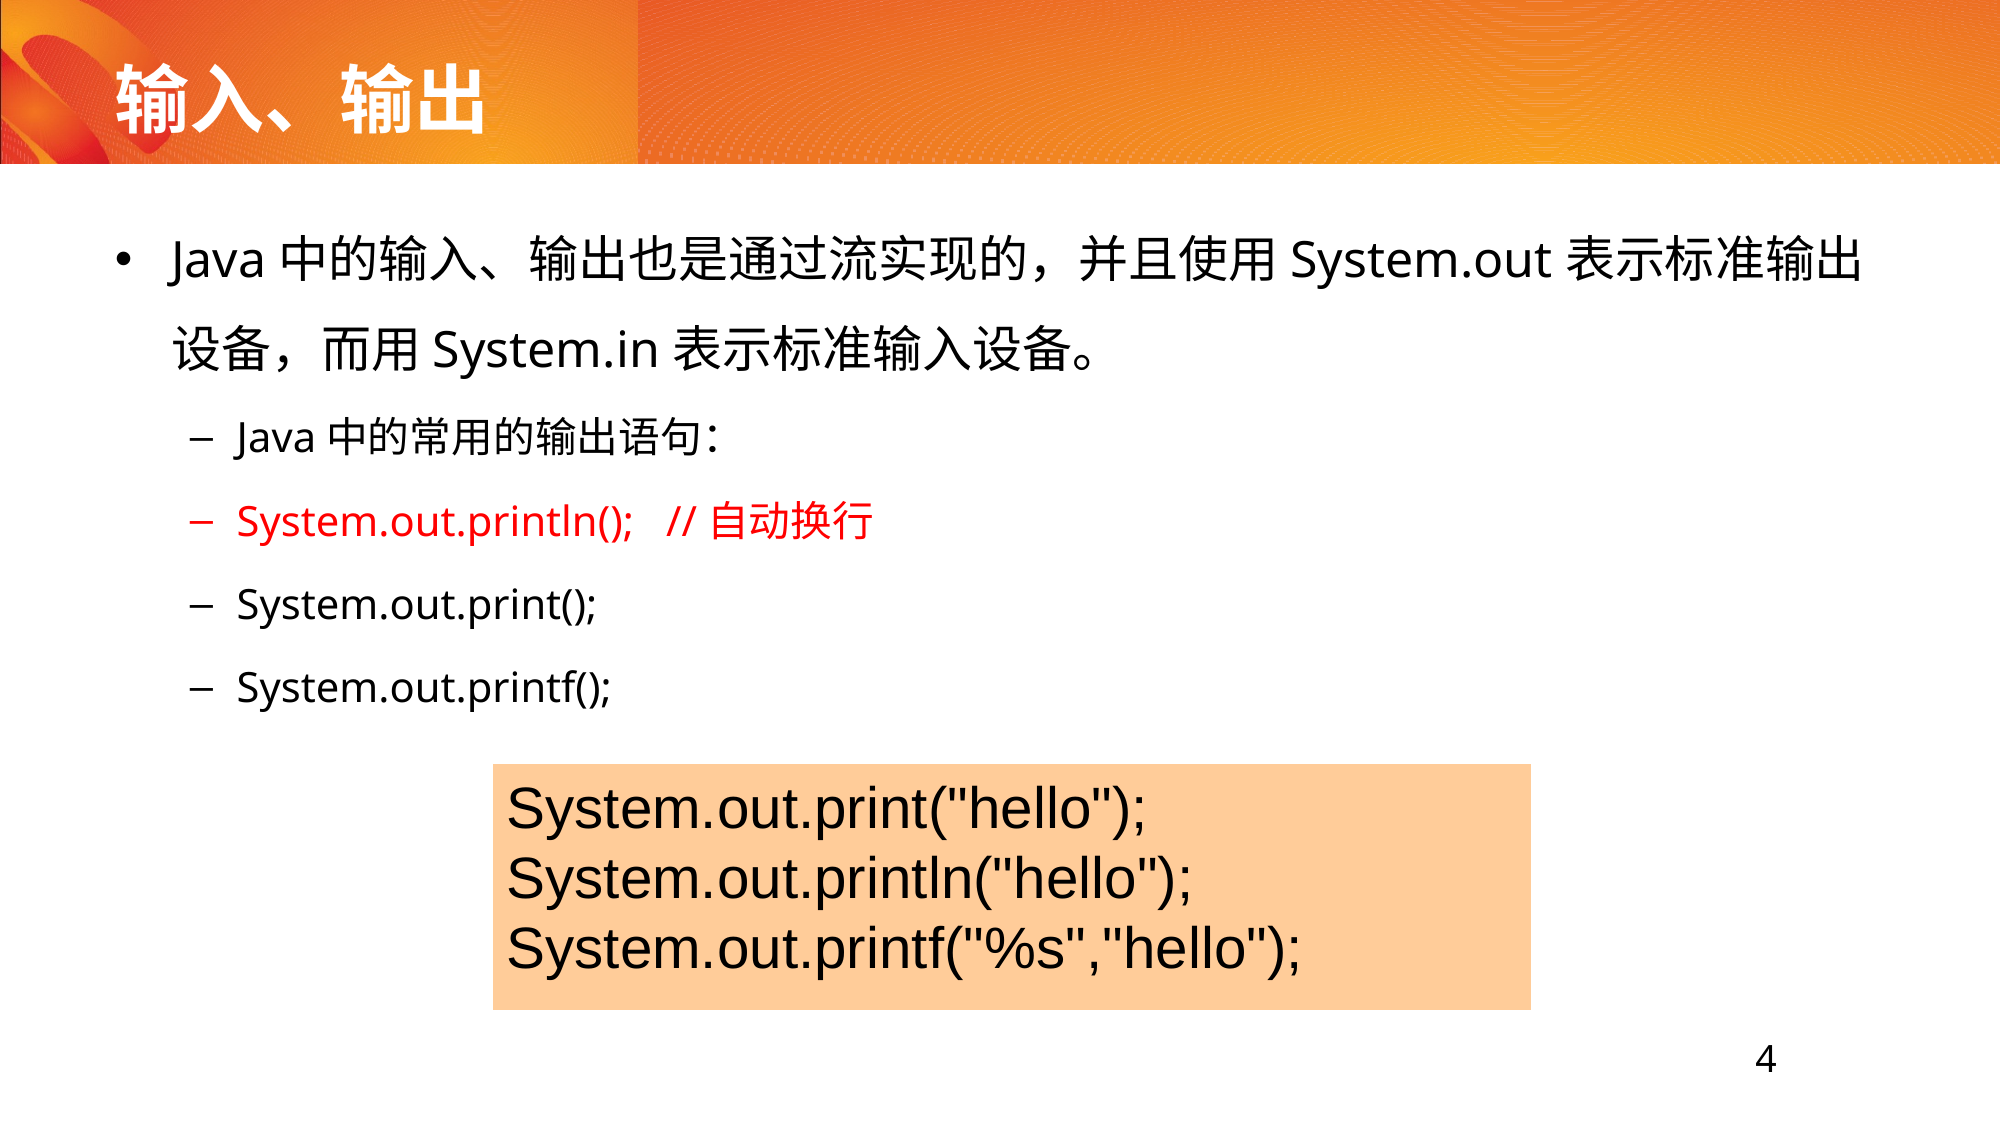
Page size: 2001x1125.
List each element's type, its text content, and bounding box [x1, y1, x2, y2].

picture [0, 0, 2000, 164]
text_box System.out.print("hello"); System.out.println("hello"); System.out.printf("%s","hello"); [491, 763, 1532, 1012]
title 输入、输出 [99, 45, 1900, 167]
list Java中的输入、输出也是通过流实现的，并且使用System.out表示标准输出设备，而用System.in表示标准输入设备。 Java中的常用的输出语句： System.out.println(); //自动换行 System.out.print(); System.out.printf(); [99, 190, 1900, 1005]
